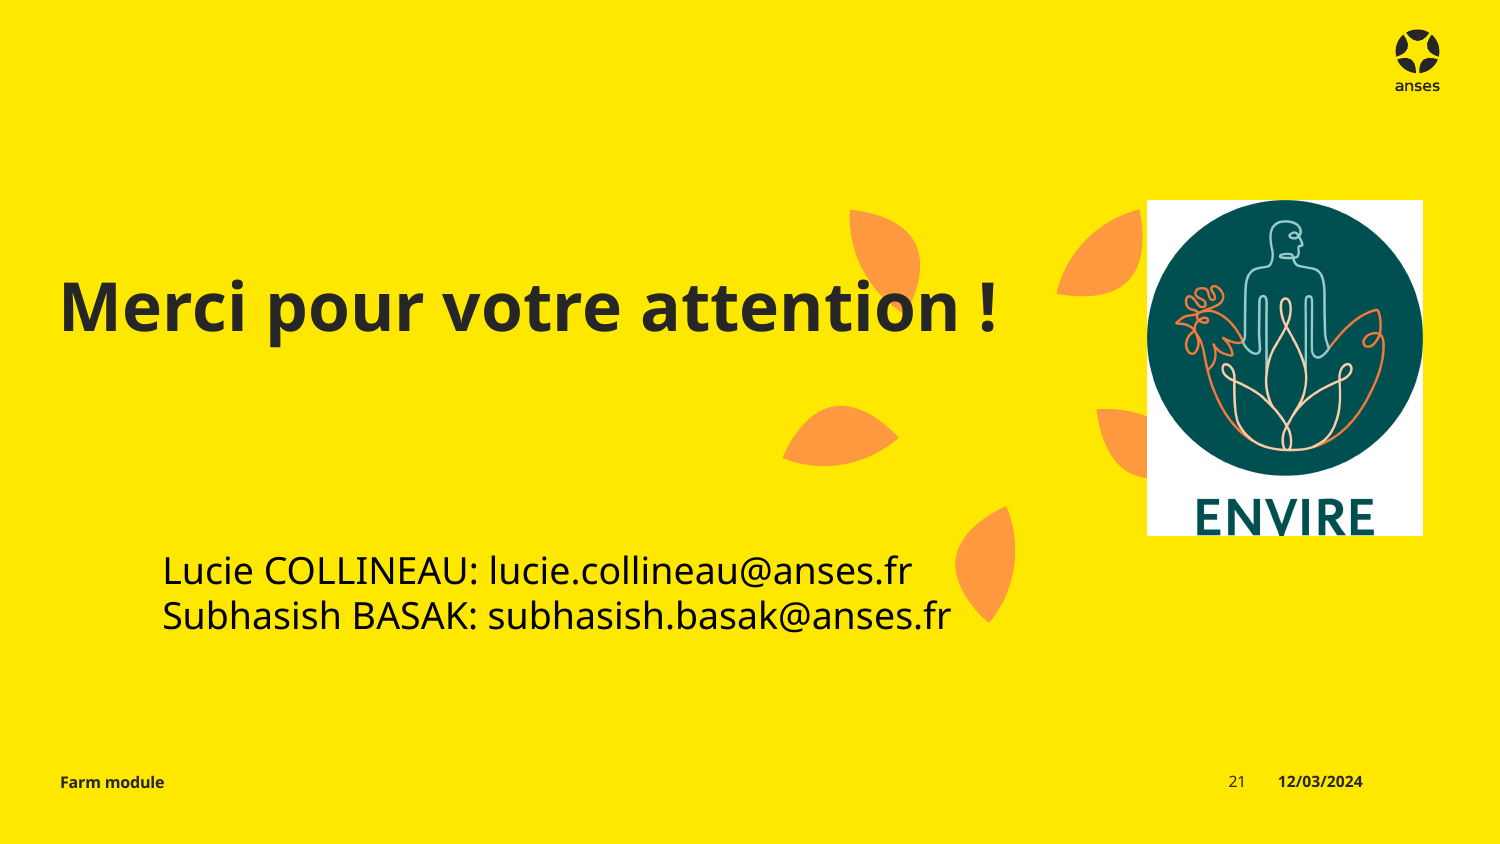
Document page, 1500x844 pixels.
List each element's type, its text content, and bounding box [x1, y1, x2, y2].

picture [1146, 200, 1423, 537]
title Merci pour votre attention ! [58, 120, 1442, 786]
slide_number 21 [1039, 764, 1262, 800]
footer Farm module [45, 764, 552, 800]
text_box Lucie COLLINEAU: lucie.collineau@anses.fr Subhasish BASAK: subhasish.basak@anses.fr [147, 539, 1004, 645]
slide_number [1263, 764, 1455, 800]
